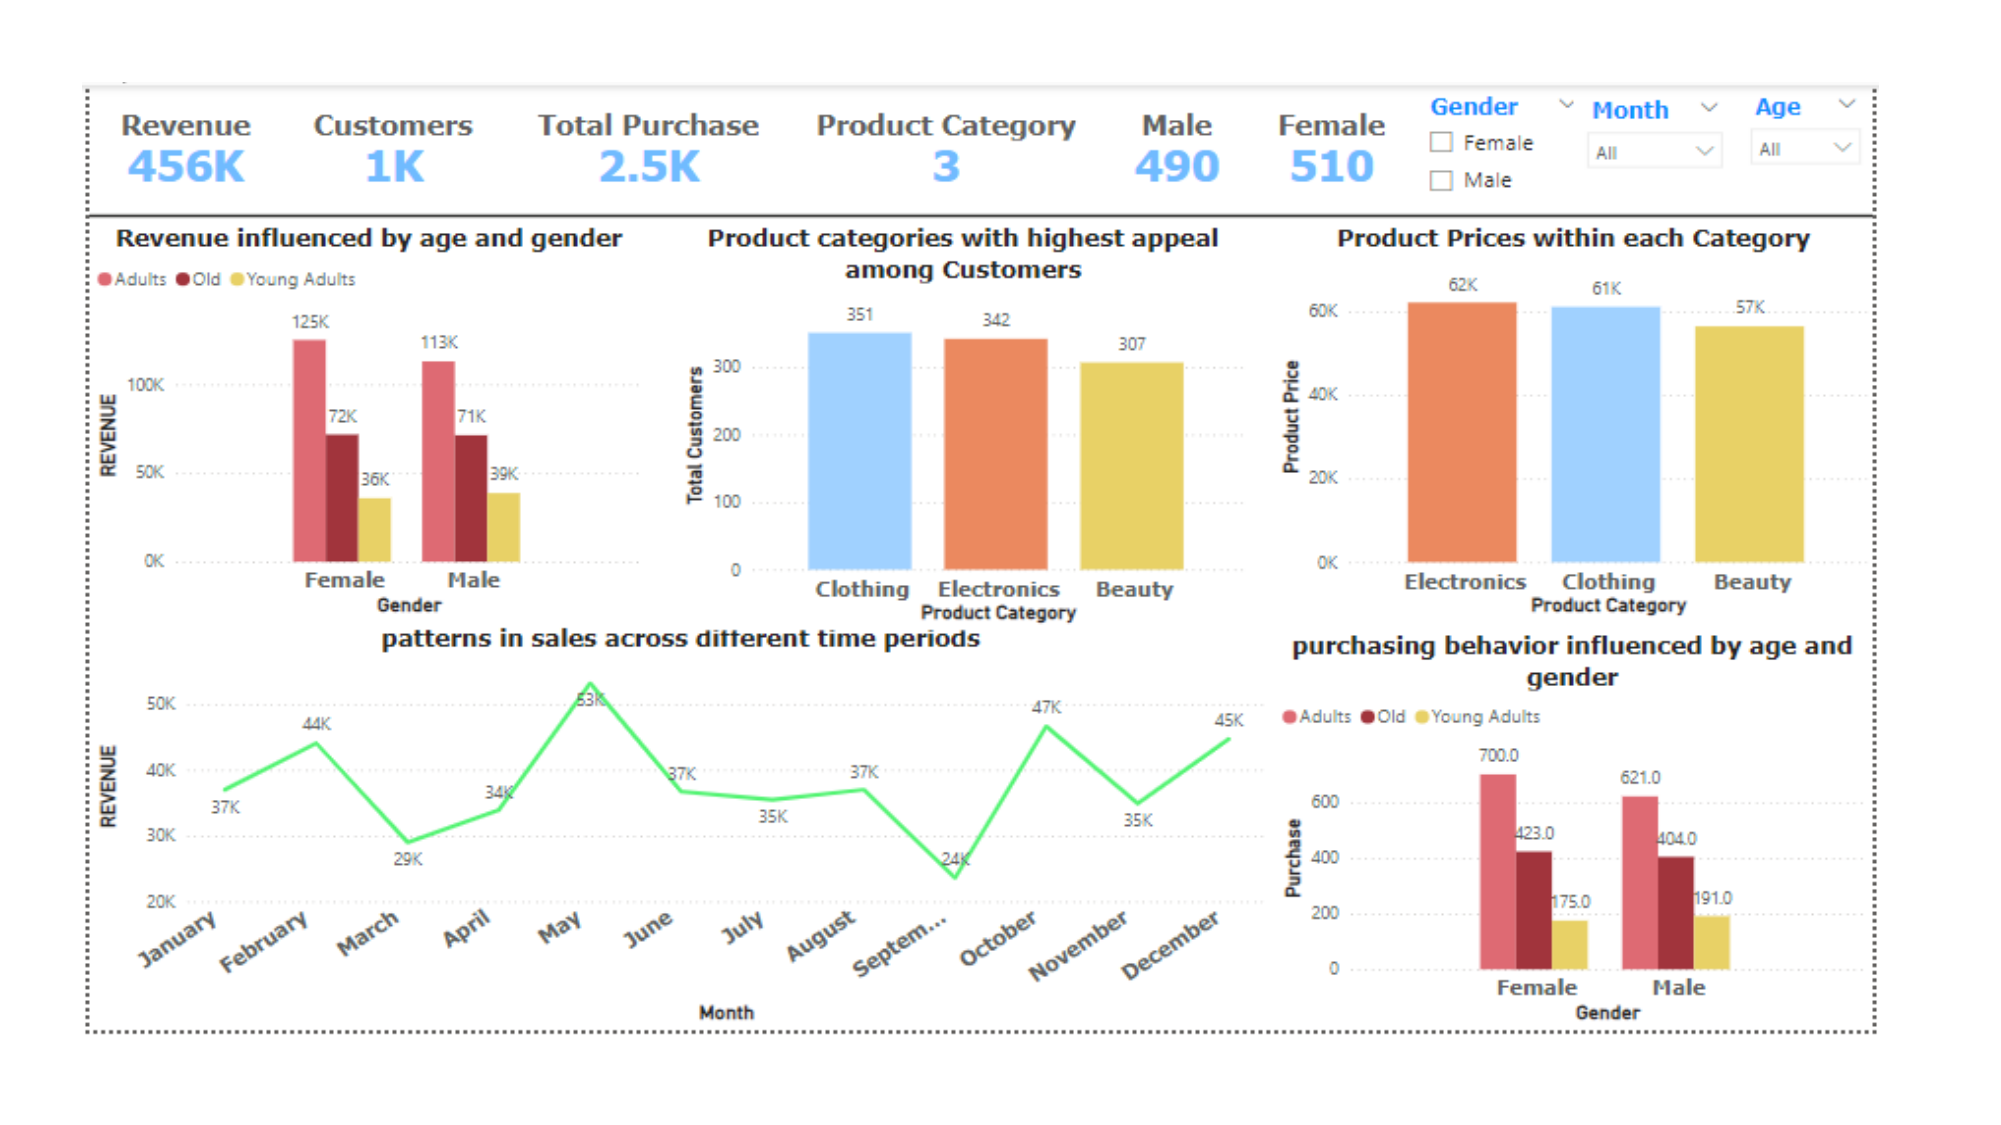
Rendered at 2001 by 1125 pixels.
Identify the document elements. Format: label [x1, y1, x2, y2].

picture [82, 82, 1879, 1038]
